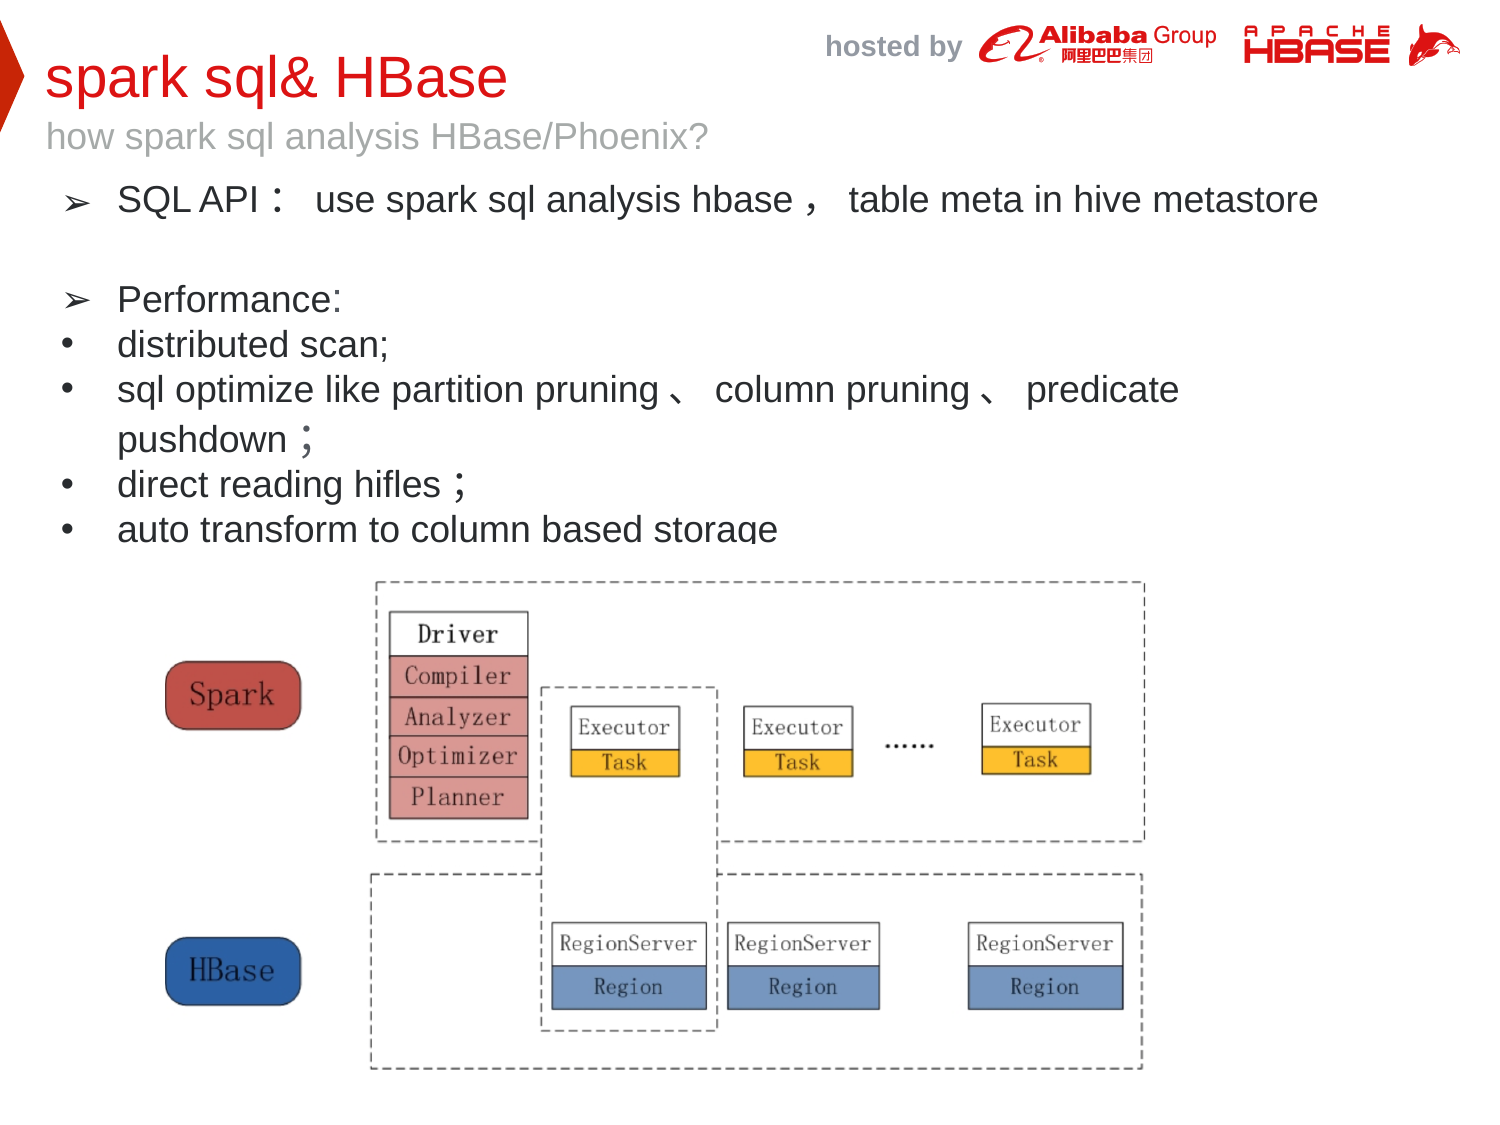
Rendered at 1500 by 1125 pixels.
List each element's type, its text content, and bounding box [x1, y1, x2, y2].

list how spark sql analysis HBase/Phoenix? [37, 103, 965, 178]
picture [132, 544, 1163, 1125]
list spark sql& HBase [37, 24, 930, 103]
text_box SQL API：use spark sql analysis hbase，table meta in hive metastore Performance: distributed scan; sql optimize like partition pruning、column pruning、predicate pushdown； direct reading hifles； auto transform to column based storage [52, 181, 1390, 495]
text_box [978, 23, 1460, 66]
